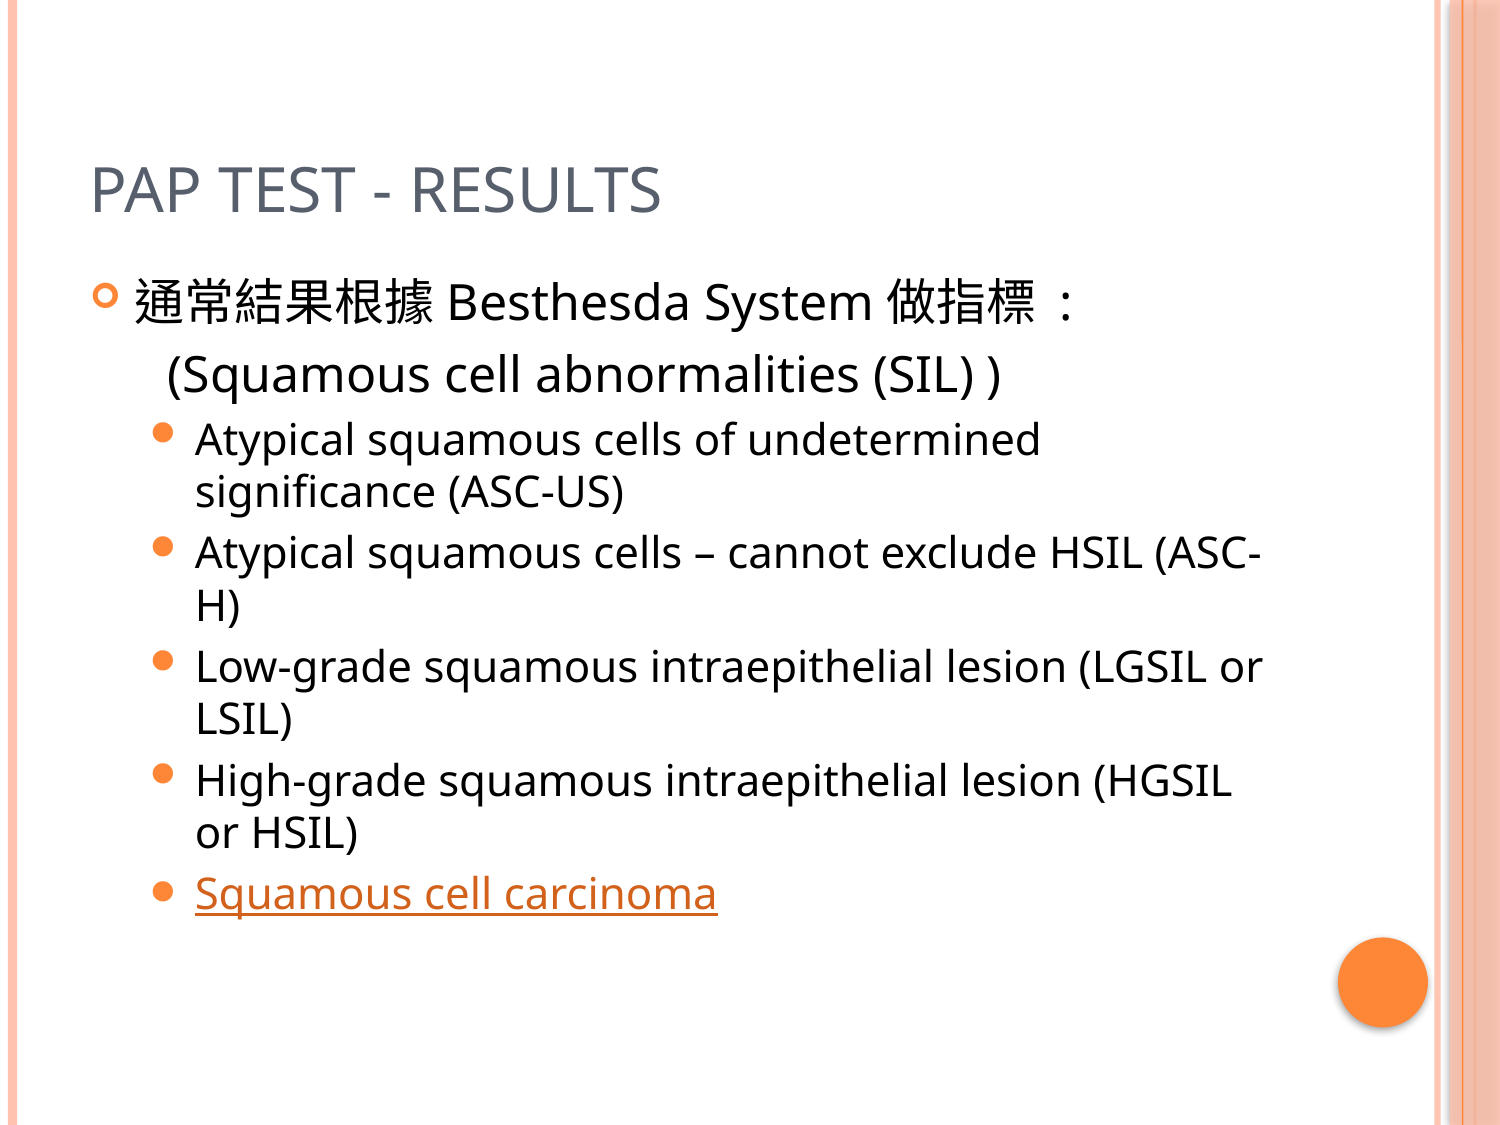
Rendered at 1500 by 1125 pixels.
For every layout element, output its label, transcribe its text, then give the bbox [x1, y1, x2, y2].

list 通常結果根據Besthesda System做指標 : (Squamous cell abnormalities (SIL) ) Atypical squamous cells of undetermined significance (ASC-US) Atypical squamous cells – cannot exclude HSIL (ASC-H) Low-grade squamous intraepithelial lesion (LGSIL or LSIL) High-grade squamous intraepithelial lesion (HGSIL or HSIL) Squamous cell carcinoma [75, 262, 1300, 1062]
title Pap test - results [75, 45, 1300, 233]
